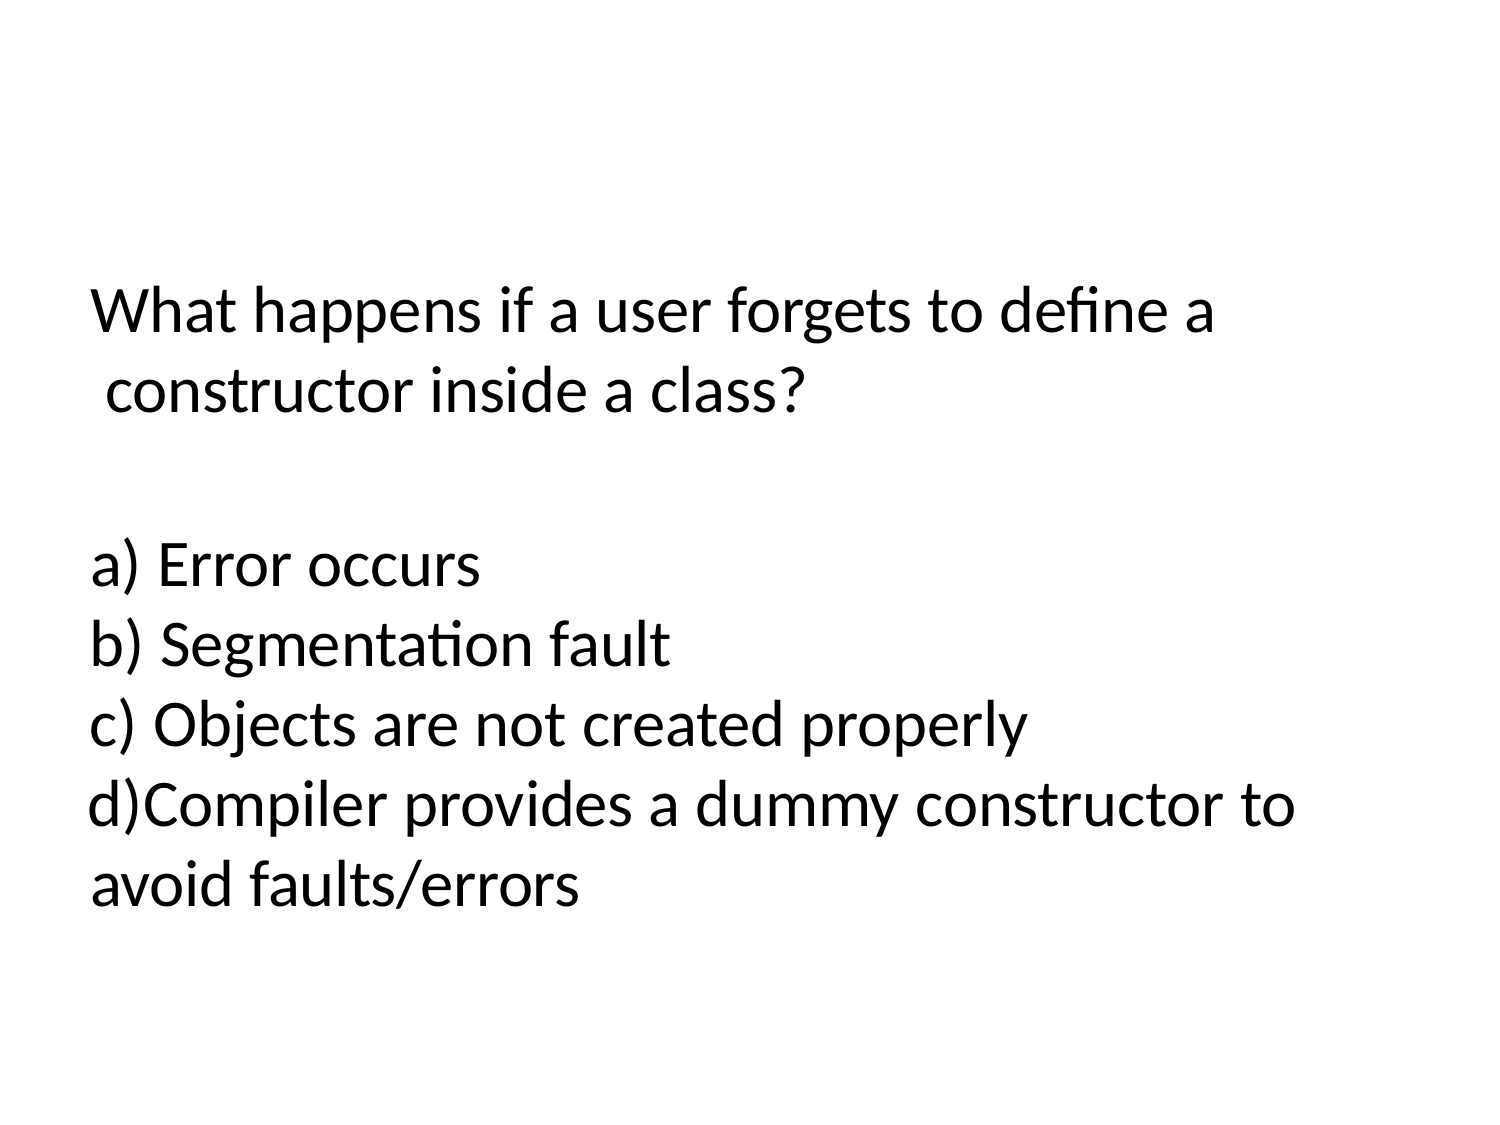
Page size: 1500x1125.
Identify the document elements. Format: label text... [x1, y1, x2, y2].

text_box What happens if a user forgets to define a constructor inside a class? Error occurs Segmentation fault Objects are not created properly Compiler provides a dummy constructor to avoid faults/errors [87, 263, 1324, 921]
